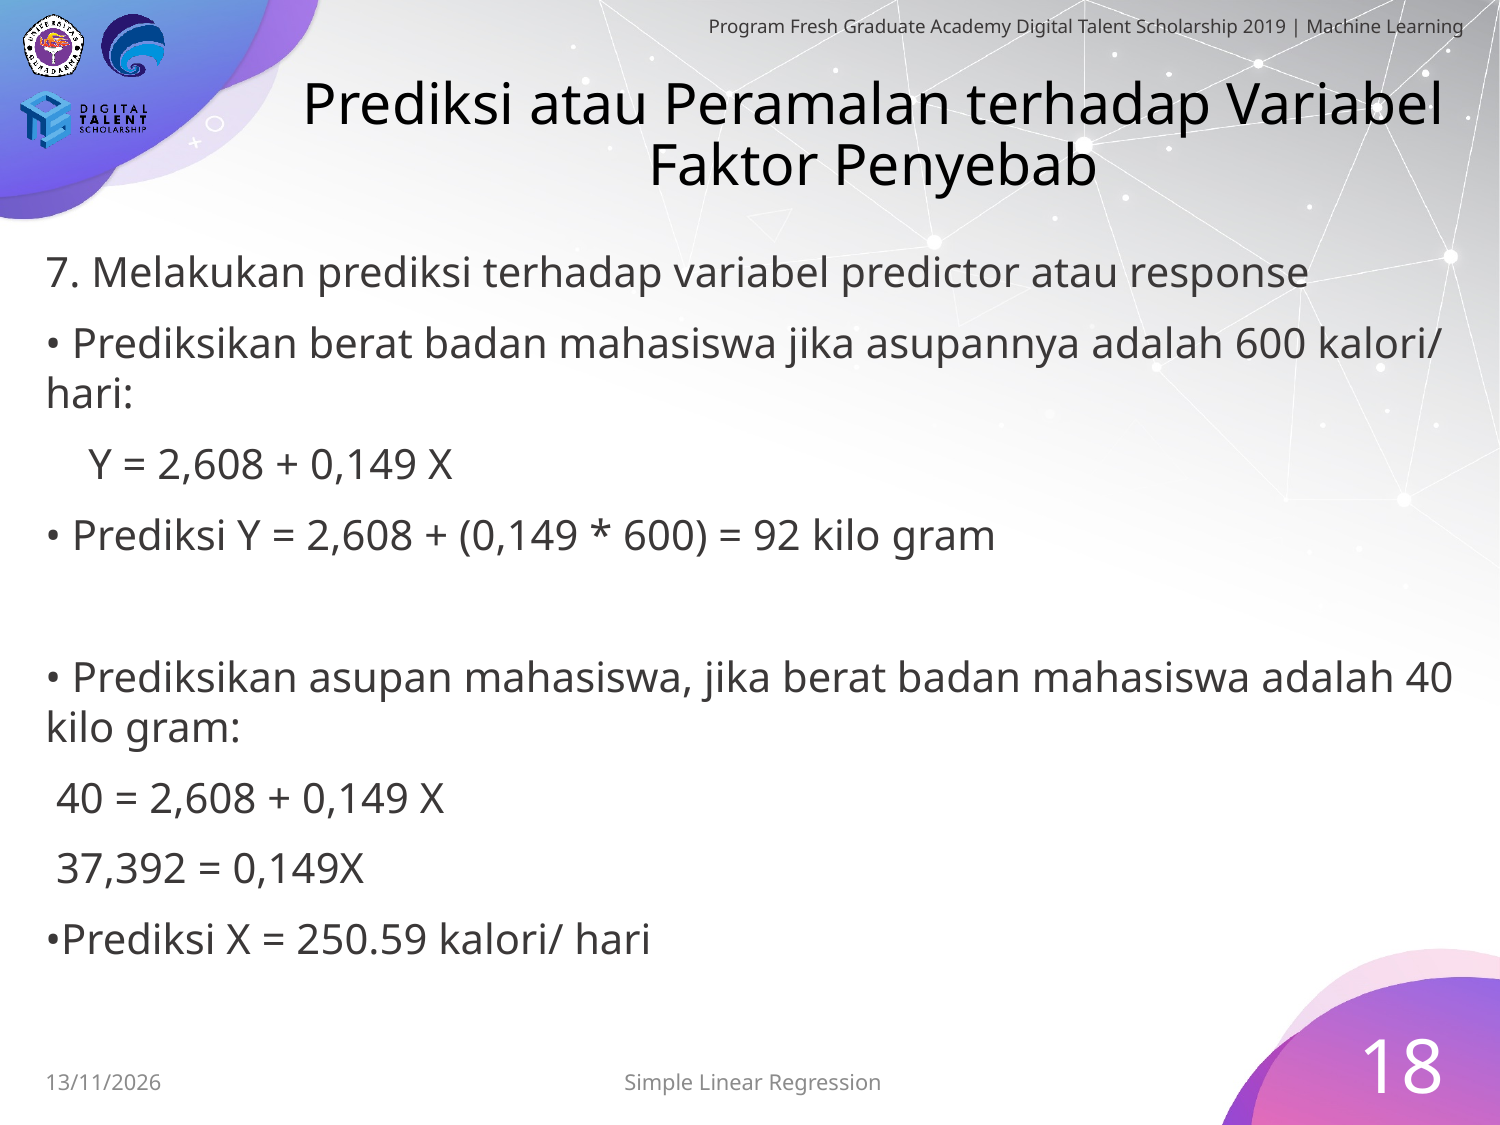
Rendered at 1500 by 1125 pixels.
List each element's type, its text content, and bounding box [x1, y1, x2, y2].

slide_number 18 [1327, 1025, 1477, 1115]
list 7. Melakukan prediksi terhadap variabel predictor atau response • Prediksikan berat badan mahasiswa jika asupannya adalah 600 kalori/ hari: Y = 2,608 + 0,149 X • Prediksi Y = 2,608 + (0,149 * 600) = 92 kilo gram • Prediksikan asupan mahasiswa, jika berat badan mahasiswa adalah 40 kilo gram: 40 = 2,608 + 0,149 X 37,392 = 0,149X •Prediksi X = 250.59 kalori/ hari [30, 238, 1477, 1026]
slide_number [30, 1053, 272, 1114]
picture [0, 0, 1500, 1125]
title Prediksi atau Peramalan terhadap Variabel Faktor Penyebab [271, 66, 1477, 207]
footer Simple Linear Regression [386, 1053, 1121, 1114]
